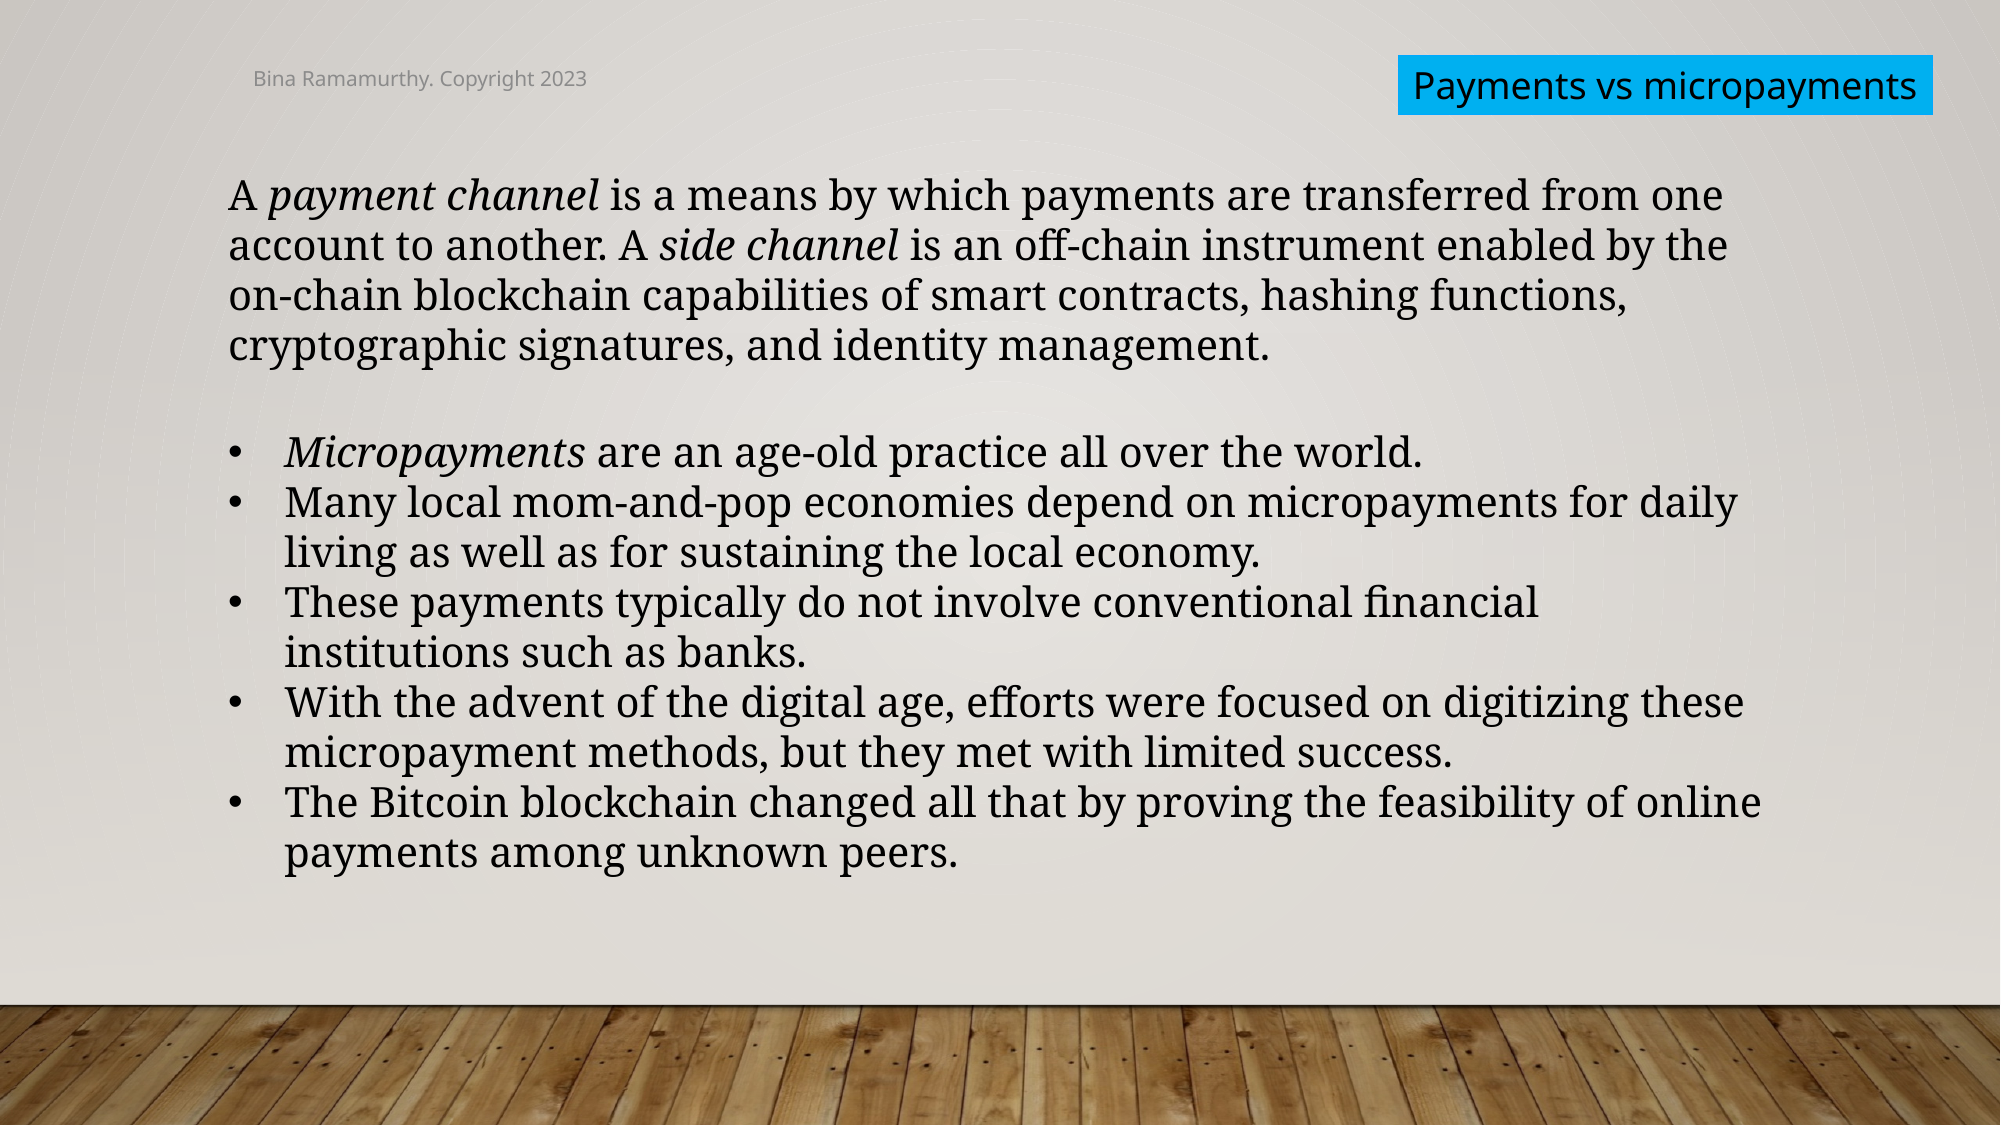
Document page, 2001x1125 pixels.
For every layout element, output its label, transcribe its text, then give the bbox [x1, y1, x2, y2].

text_box Micropayments are an age-old practice all over the world. Many local mom-and-pop economies depend on micropayments for daily living as well as for sustaining the local economy. These payments typically do not involve conventional financial institutions such as banks. With the advent of the digital age, efforts were focused on digitizing these micropayment methods, but they met with limited success. The Bitcoin blockchain changed all that by proving the feasibility of online payments among unknown peers. [213, 418, 1787, 884]
text_box A payment channel is a means by which payments are transferred from one account to another. A side channel is an off-chain instrument enabled by the on-chain blockchain capabilities of smart contracts, hashing functions, cryptographic signatures, and identity management. [213, 161, 1787, 376]
picture [0, 1005, 2000, 1125]
text_box Payments vs micropayments [1398, 55, 1933, 115]
footer Bina Ramamurthy. Copyright 2023 [238, 54, 1213, 105]
